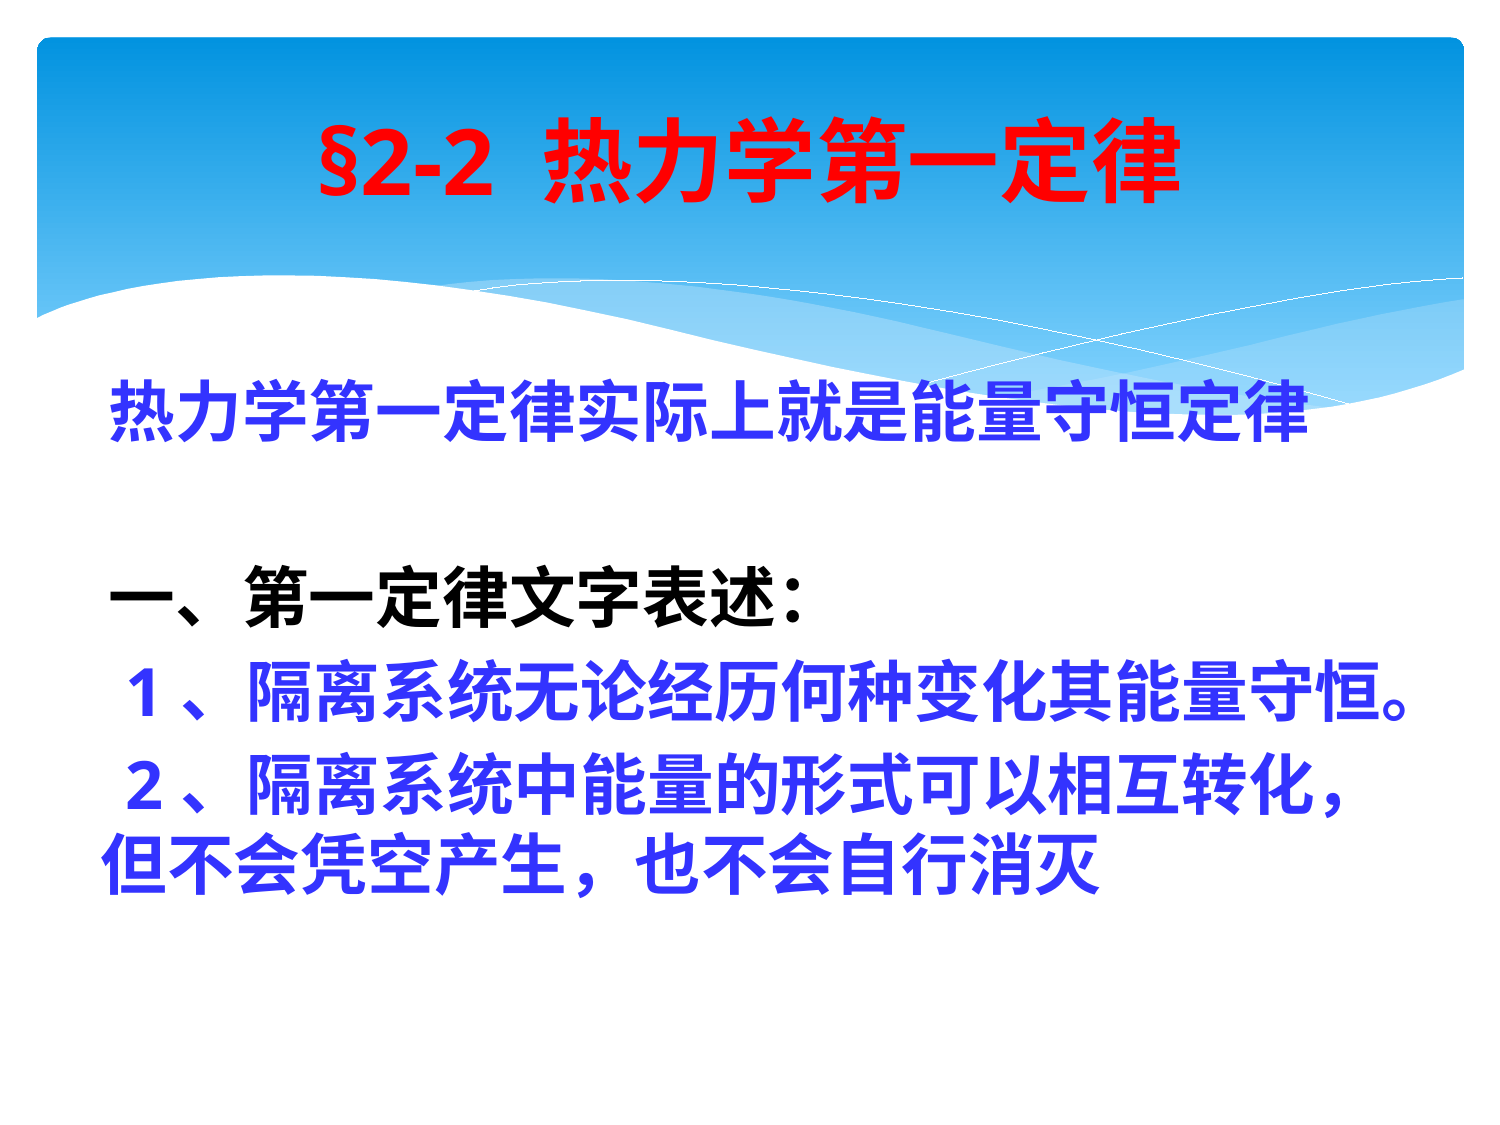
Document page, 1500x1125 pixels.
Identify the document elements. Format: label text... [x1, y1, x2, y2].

title §2-2 热力学第一定律 [75, 55, 1425, 261]
list 热力学第一定律实际上就是能量守恒定律 一、第一定律文字表述： 1、隔离系统无论经历何种变化其能量守恒。 2、隔离系统中能量的形式可以相互转化，但不会凭空产生，也不会自行消灭 [76, 361, 1459, 1000]
